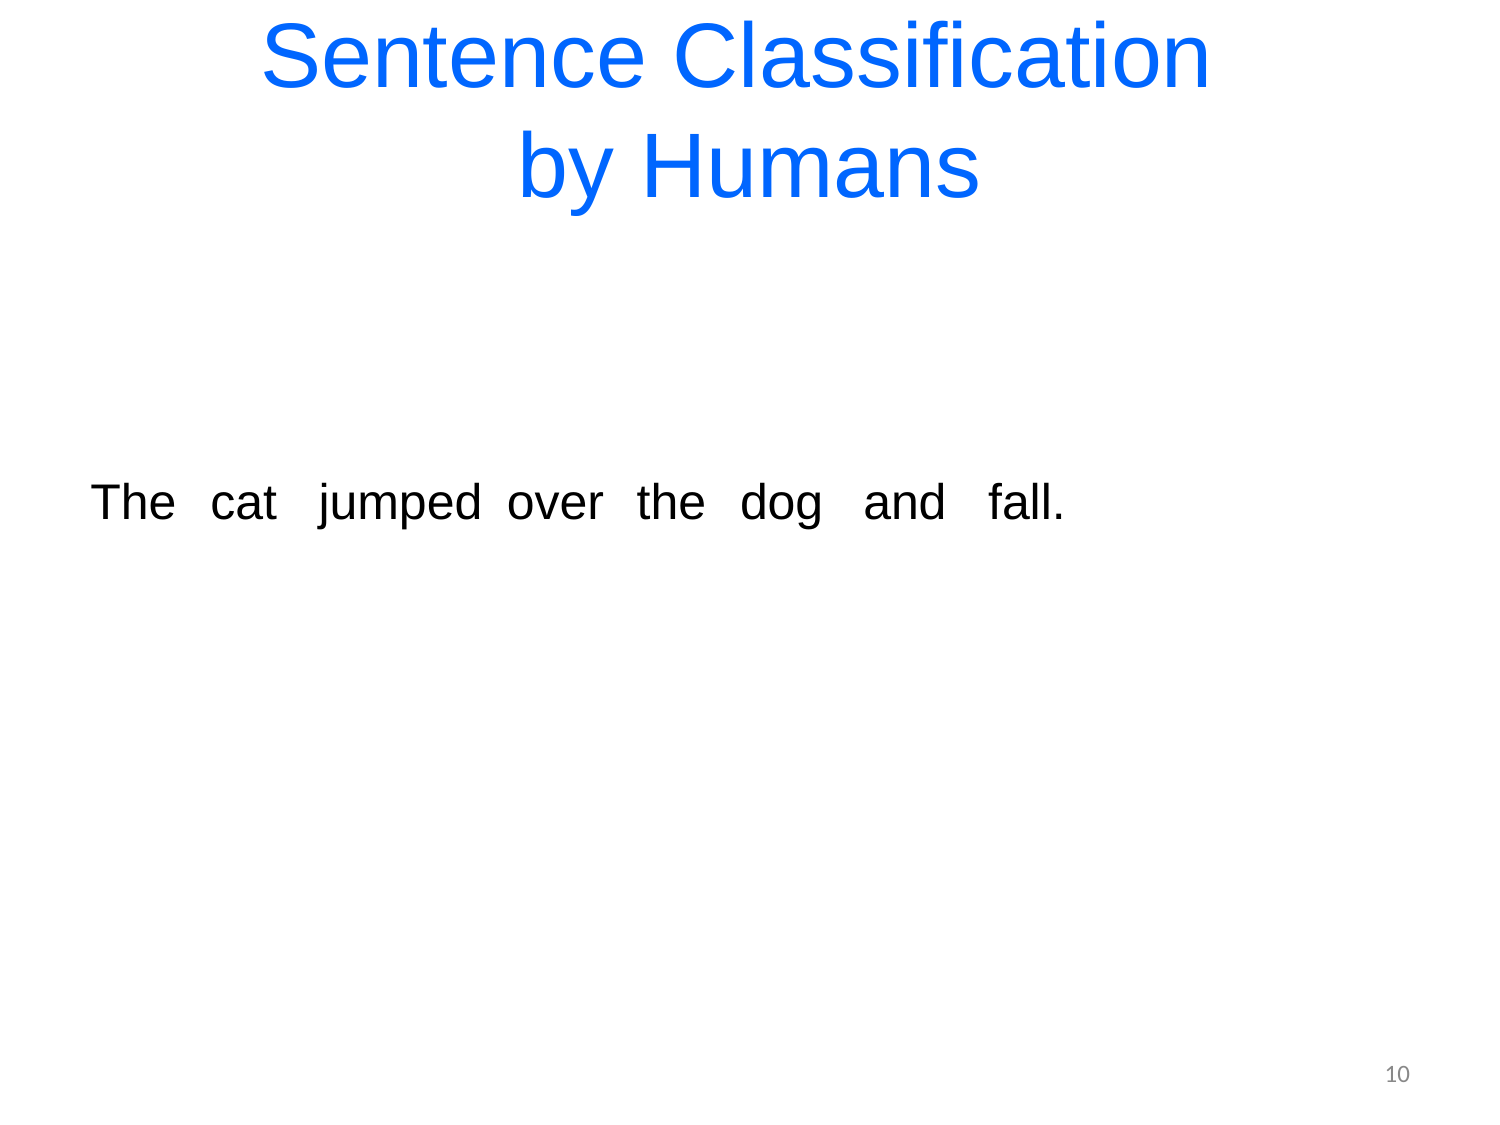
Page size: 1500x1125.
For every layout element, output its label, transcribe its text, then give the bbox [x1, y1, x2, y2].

text_box cat [195, 462, 293, 538]
text_box and [848, 461, 962, 537]
text_box over [492, 461, 620, 537]
title Sentence Classification by Humans [75, 12, 1425, 200]
text_box fall. [973, 462, 1081, 538]
text_box The [75, 462, 192, 538]
text_box dog [725, 461, 839, 537]
text_box the [621, 462, 722, 538]
slide_number 10 [1074, 1042, 1425, 1103]
text_box jumped [303, 462, 498, 538]
